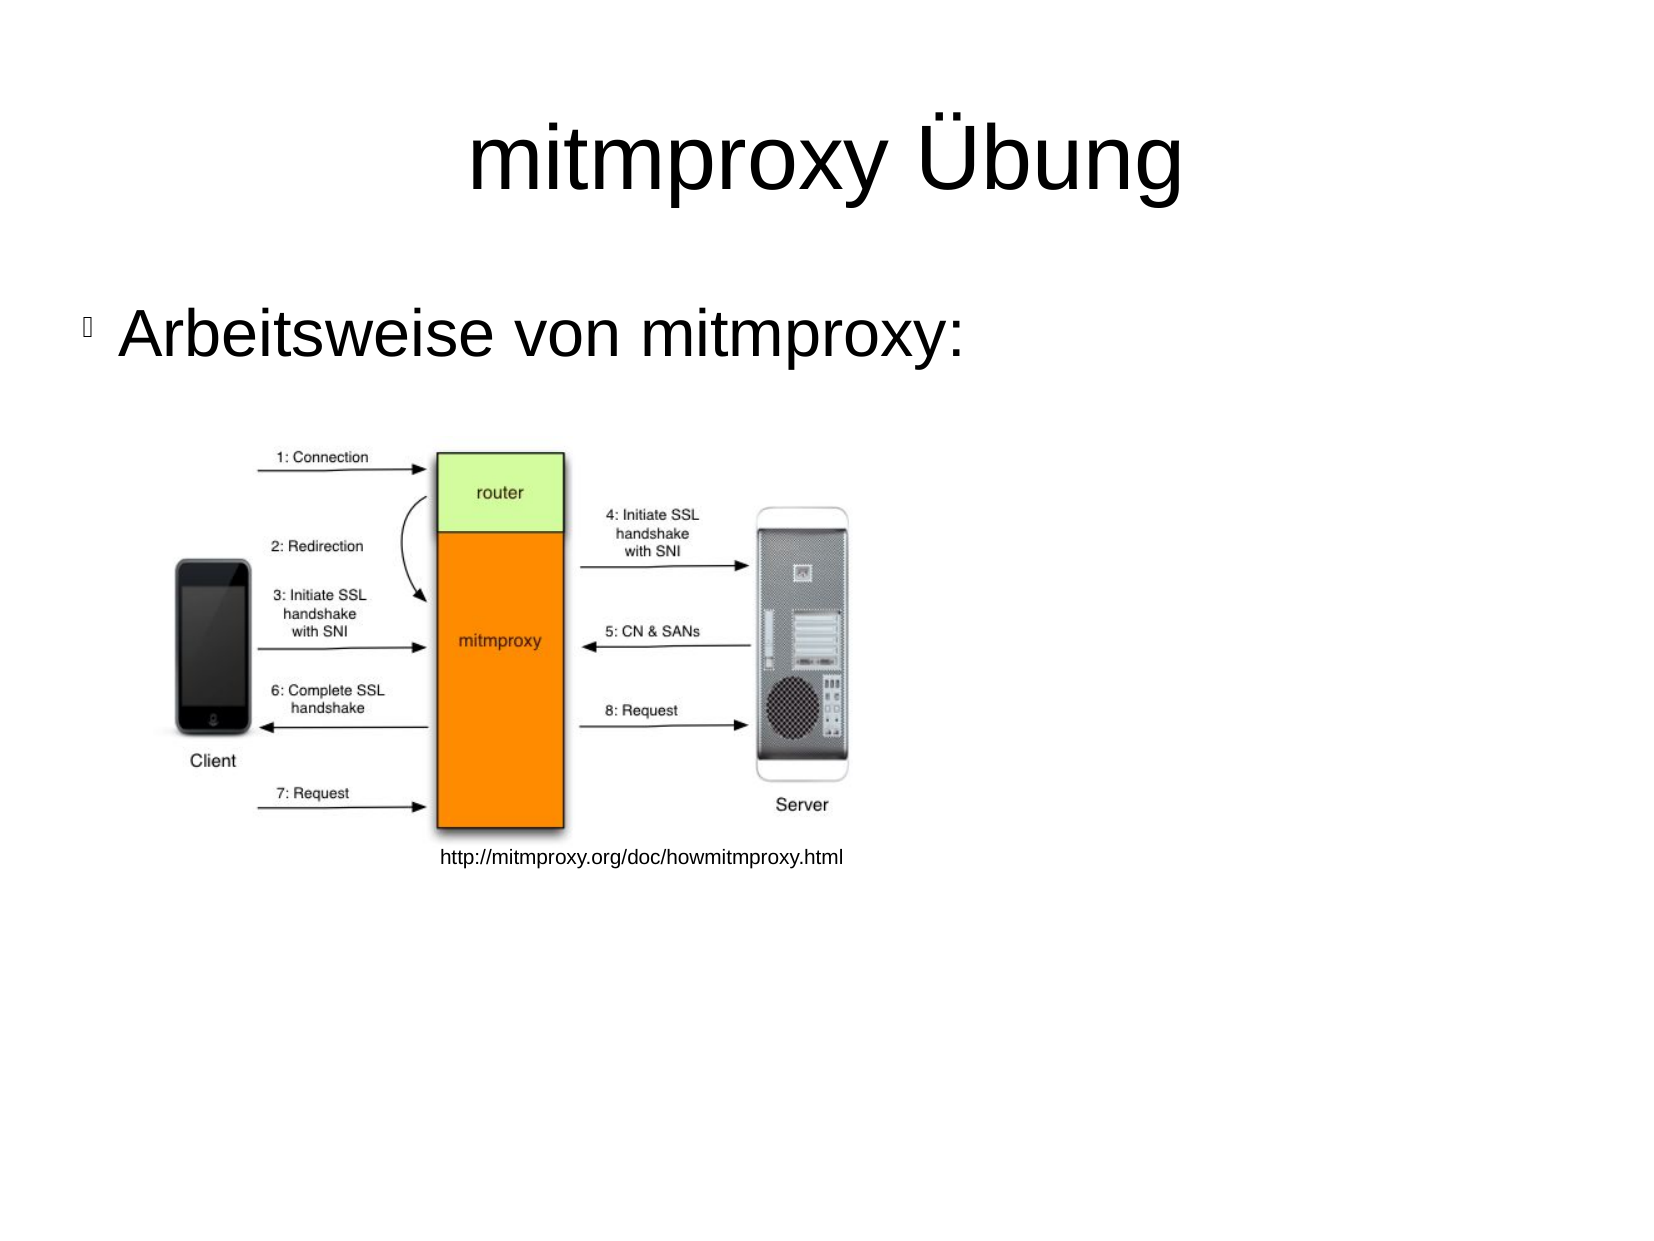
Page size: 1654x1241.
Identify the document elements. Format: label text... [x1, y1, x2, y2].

text_box http://mitmproxy.org/doc/howmitmproxy.html [425, 868, 863, 874]
text_box Arbeitsweise von mitmproxy: [82, 290, 1571, 1010]
text_box mitmproxy Übung [82, 49, 1571, 257]
picture [153, 436, 875, 861]
